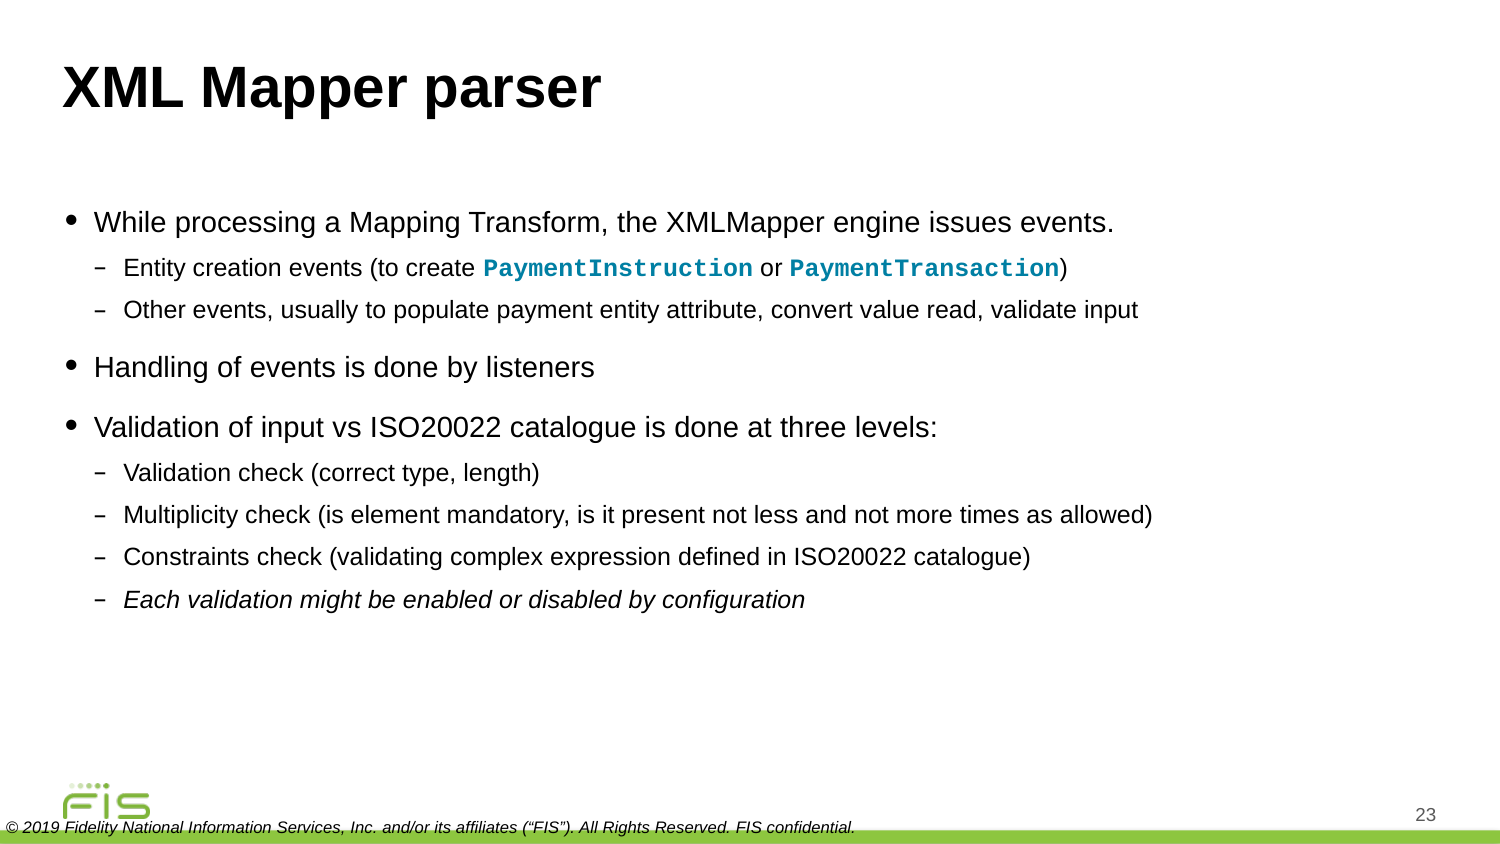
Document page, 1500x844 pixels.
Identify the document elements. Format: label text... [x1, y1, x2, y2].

picture [63, 783, 150, 819]
title XML Mapper parser [62, 62, 1435, 192]
slide_number 23 [1359, 803, 1437, 826]
list While processing a Mapping Transform, the XMLMapper engine issues events. Entity creation events (to create PaymentInstruction or PaymentTransaction) Other events, usually to populate payment entity attribute, convert value read, validate input Handling of events is done by listeners Validation of input vs ISO20022 catalogue is done at three levels: Validation check (correct type, length) Multiplicity check (is element mandatory, is it present not less and not more times as allowed) Constraints check (validating complex expression defined in ISO20022 catalogue) Each validation might be enabled or disabled by configuration [64, 203, 1435, 759]
